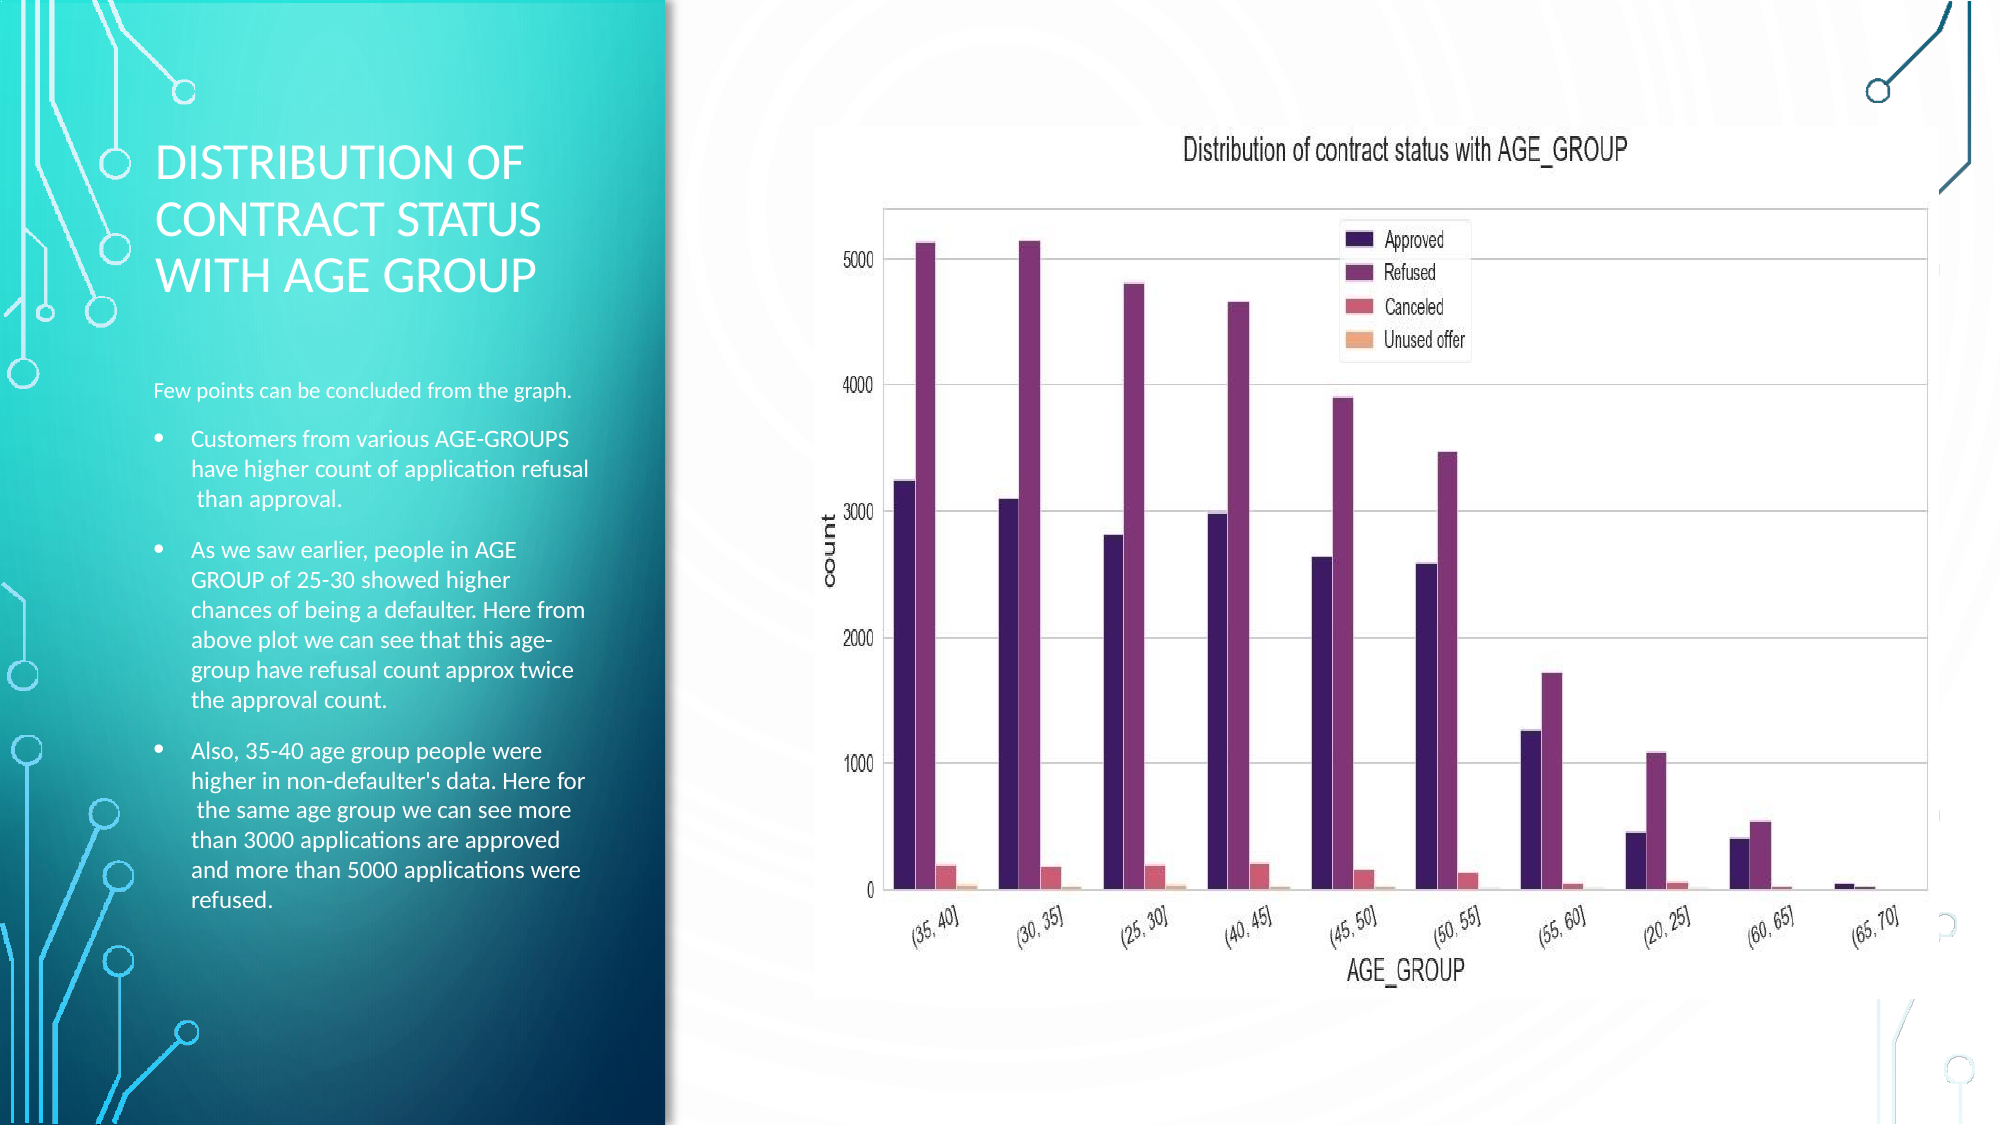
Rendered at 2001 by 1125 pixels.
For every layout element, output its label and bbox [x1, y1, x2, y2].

text_box [814, 126, 1939, 999]
picture [685, 0, 2000, 1125]
text_box [0, 0, 200, 1125]
text_box [201, 0, 685, 1125]
